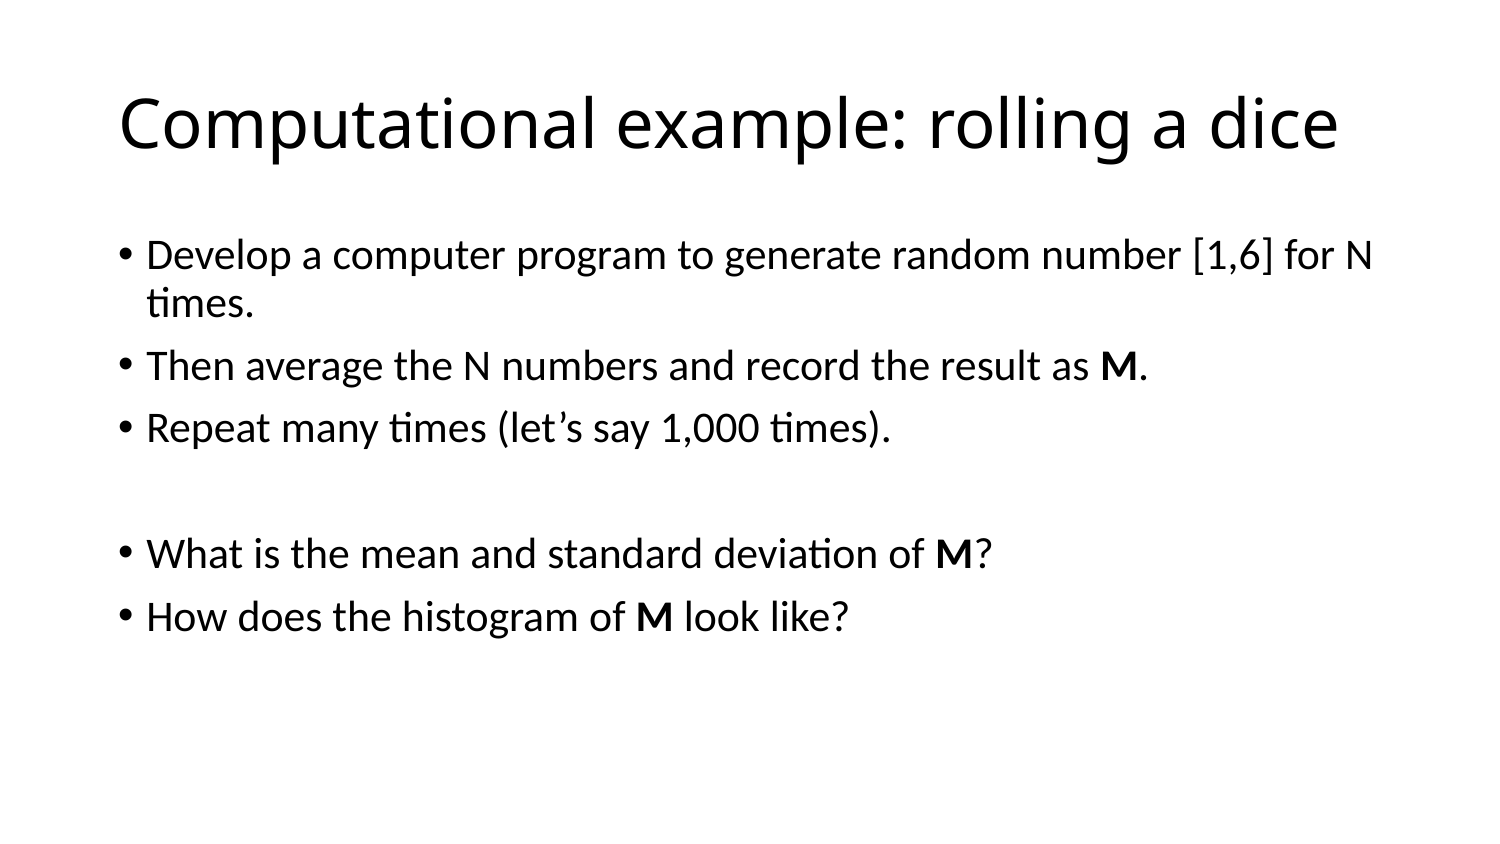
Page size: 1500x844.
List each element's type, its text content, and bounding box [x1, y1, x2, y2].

list Develop a computer program to generate random number [1,6] for N times. Then average the N numbers and record the result as M. Repeat many times (let’s say 1,000 times). What is the mean and standard deviation of M? How does the histogram of M look like? [103, 224, 1397, 760]
title Computational example: rolling a dice [103, 44, 1397, 208]
